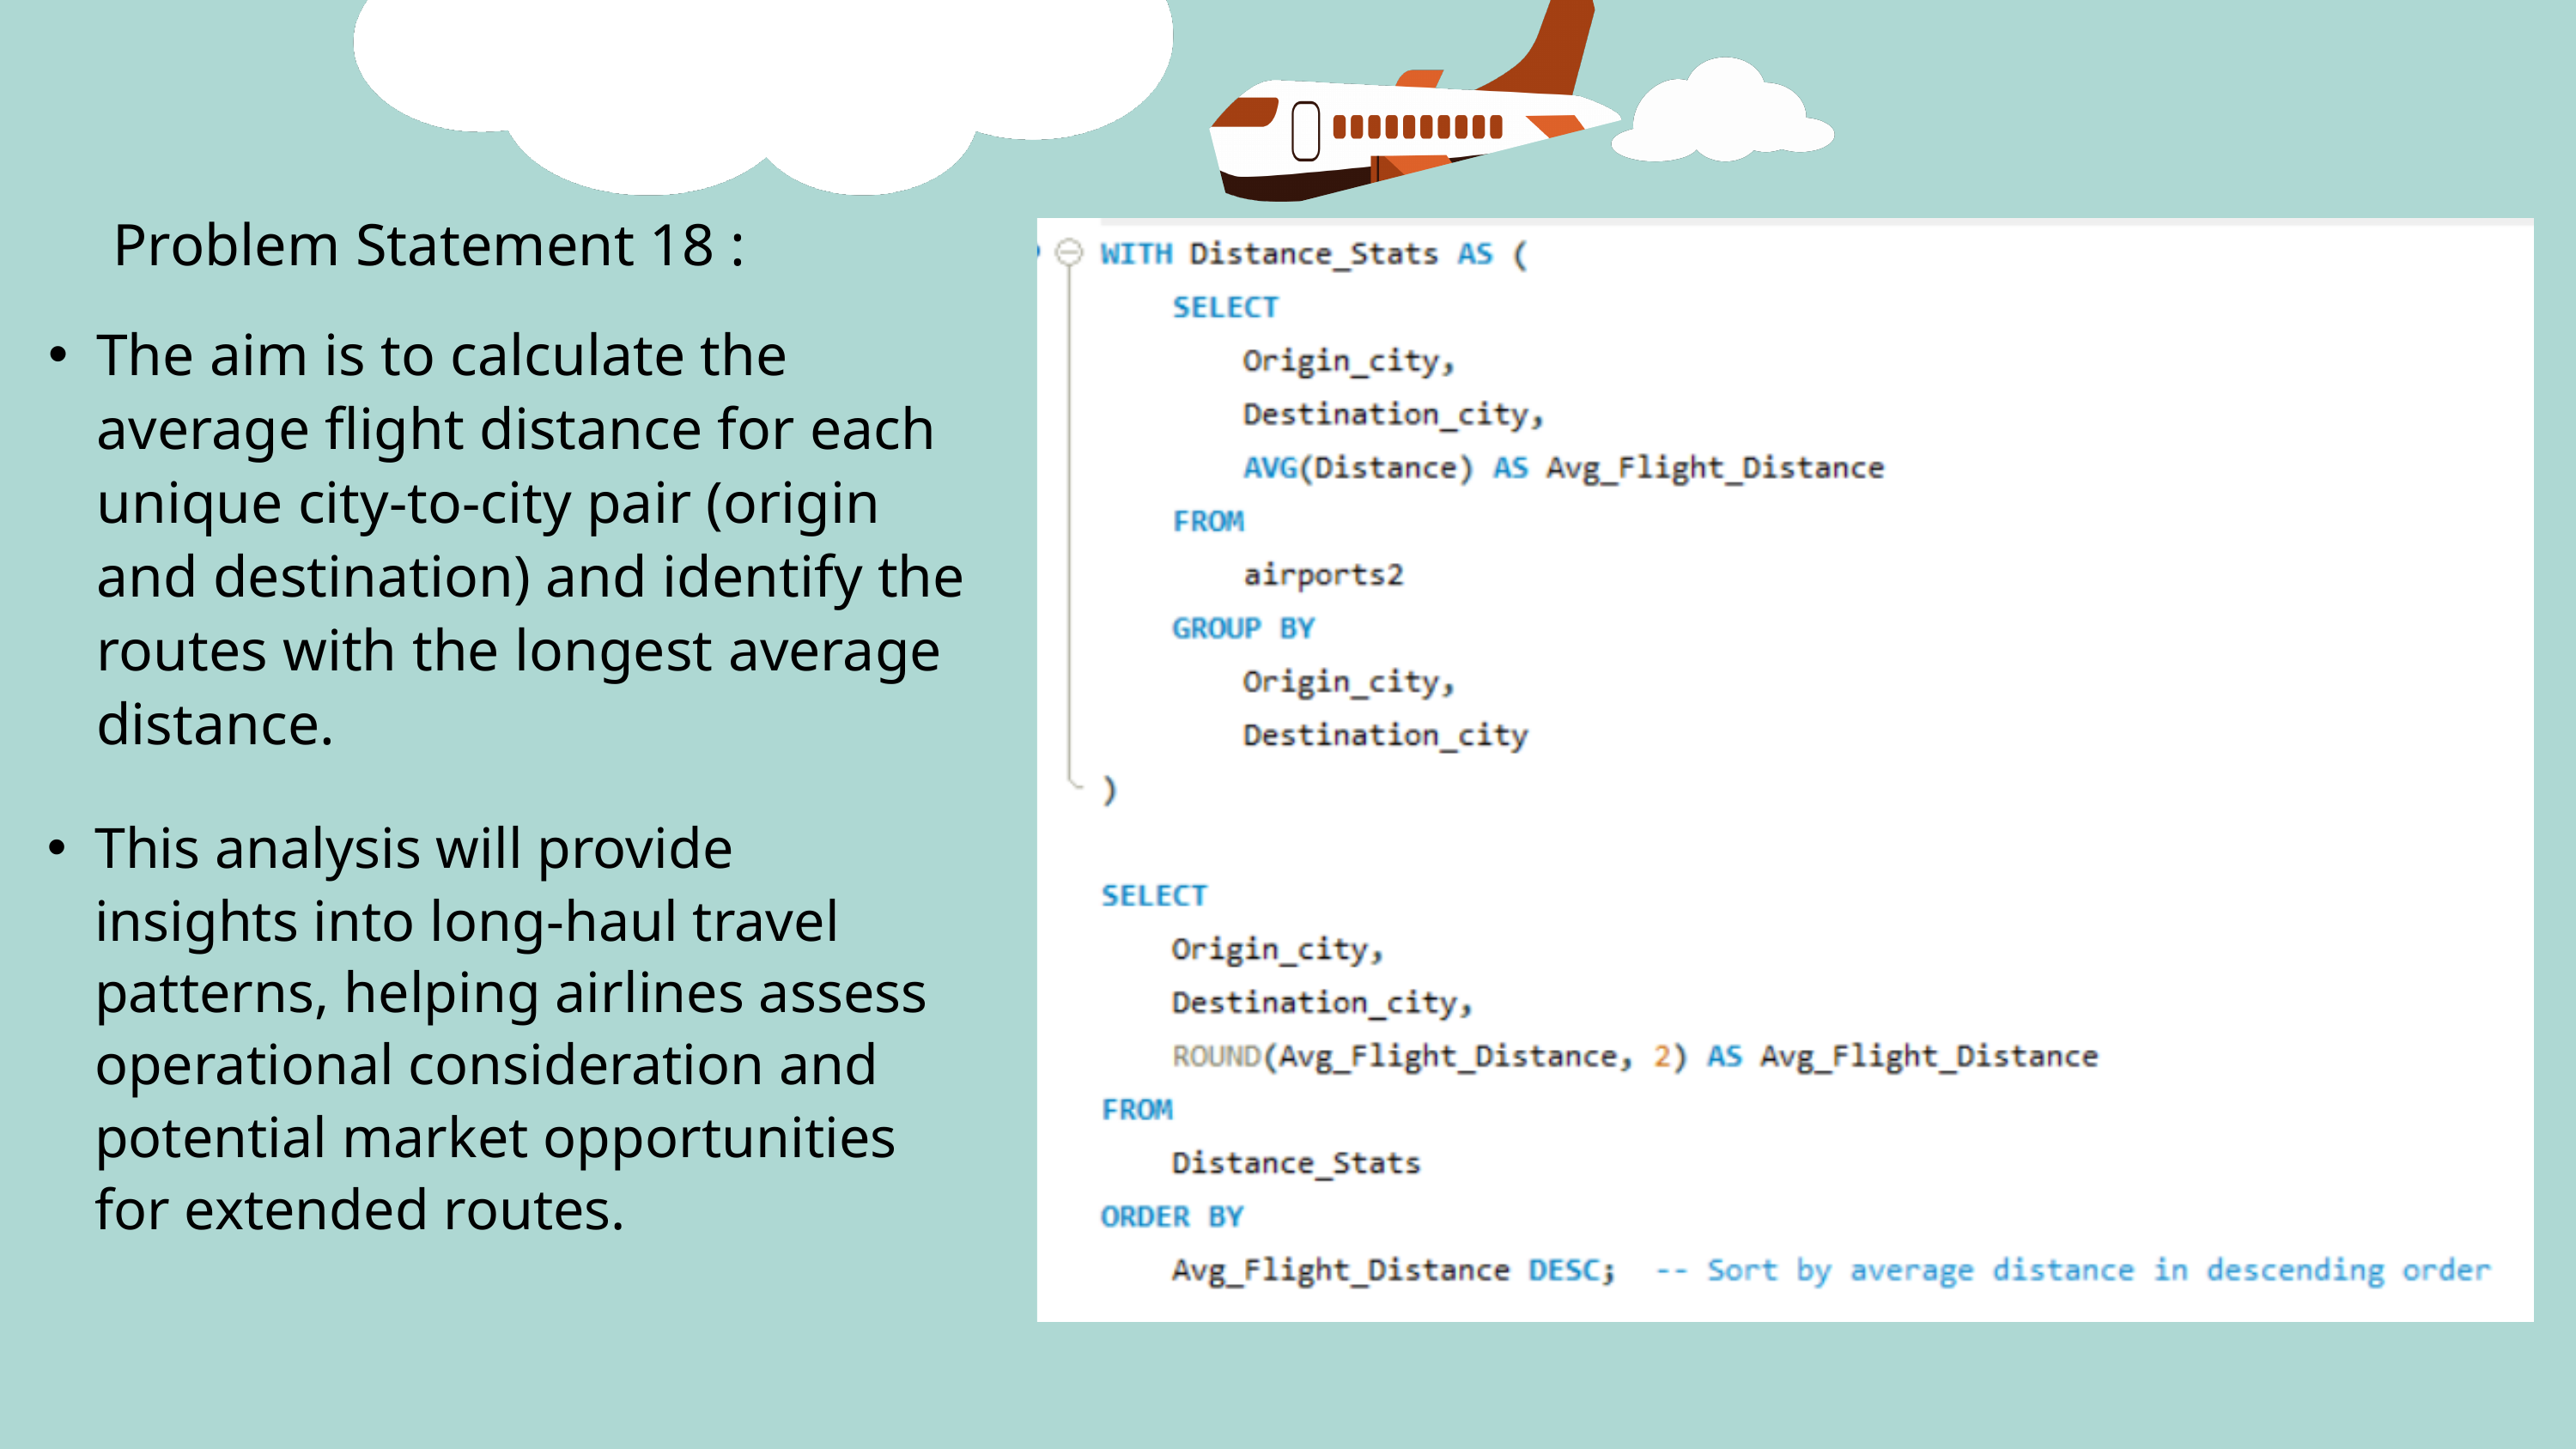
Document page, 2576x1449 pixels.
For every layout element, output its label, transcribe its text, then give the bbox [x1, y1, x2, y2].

text_box [337, 0, 1190, 219]
text_box The aim is to calculate the average flight distance for each unique city-to-city pair (origin and destination) and identify the routes with the longest average distance. [0, 313, 969, 909]
text_box This analysis will provide insights into long-haul travel patterns, helping airlines assess operational consideration and potential market opportunities for extended routes. [0, 807, 945, 1241]
text_box [1036, 218, 2534, 1322]
text_box [1597, 48, 1847, 168]
text_box Problem Statement 18 : [109, 202, 764, 277]
text_box [1189, 0, 1623, 218]
